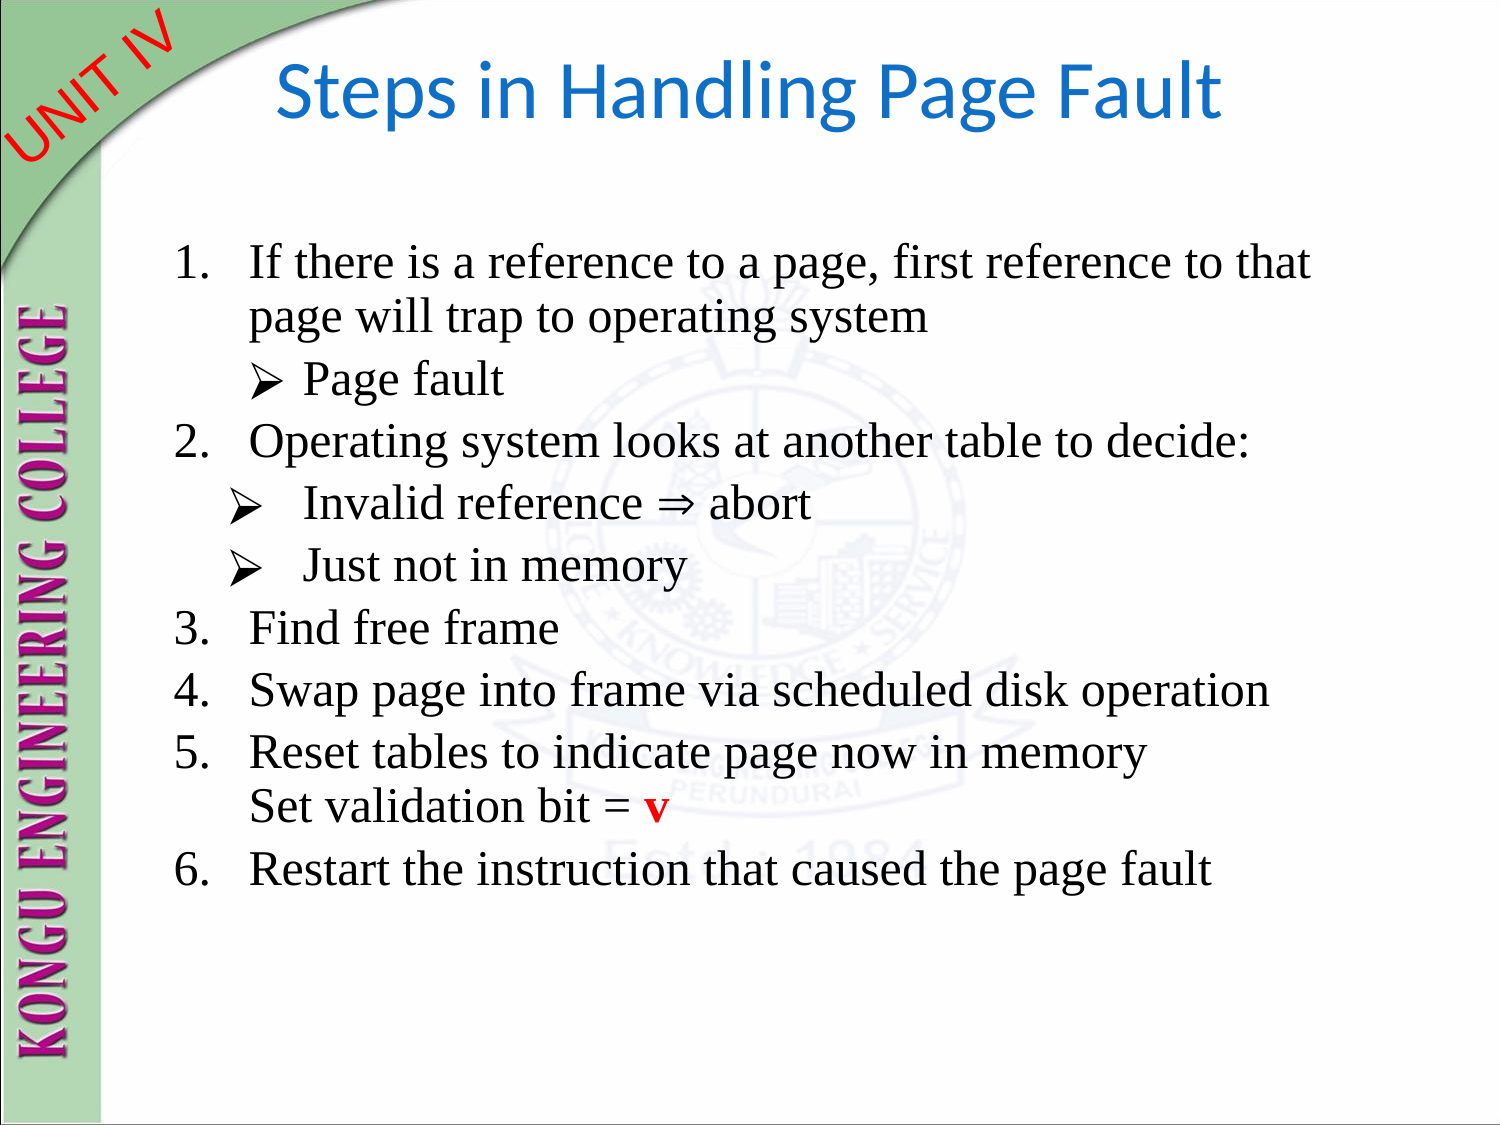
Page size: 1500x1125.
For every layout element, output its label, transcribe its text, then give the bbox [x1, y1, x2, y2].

list If there is a reference to a page, first reference to that page will trap to operating system Page fault Operating system looks at another table to decide: Invalid reference  abort Just not in memory Find free frame Swap page into frame via scheduled disk operation Reset tables to indicate page now in memory Set validation bit = v Restart the instruction that caused the page fault [137, 228, 1403, 886]
title Steps in Handling Page Fault [75, 40, 1425, 136]
picture [0, 0, 1500, 1125]
